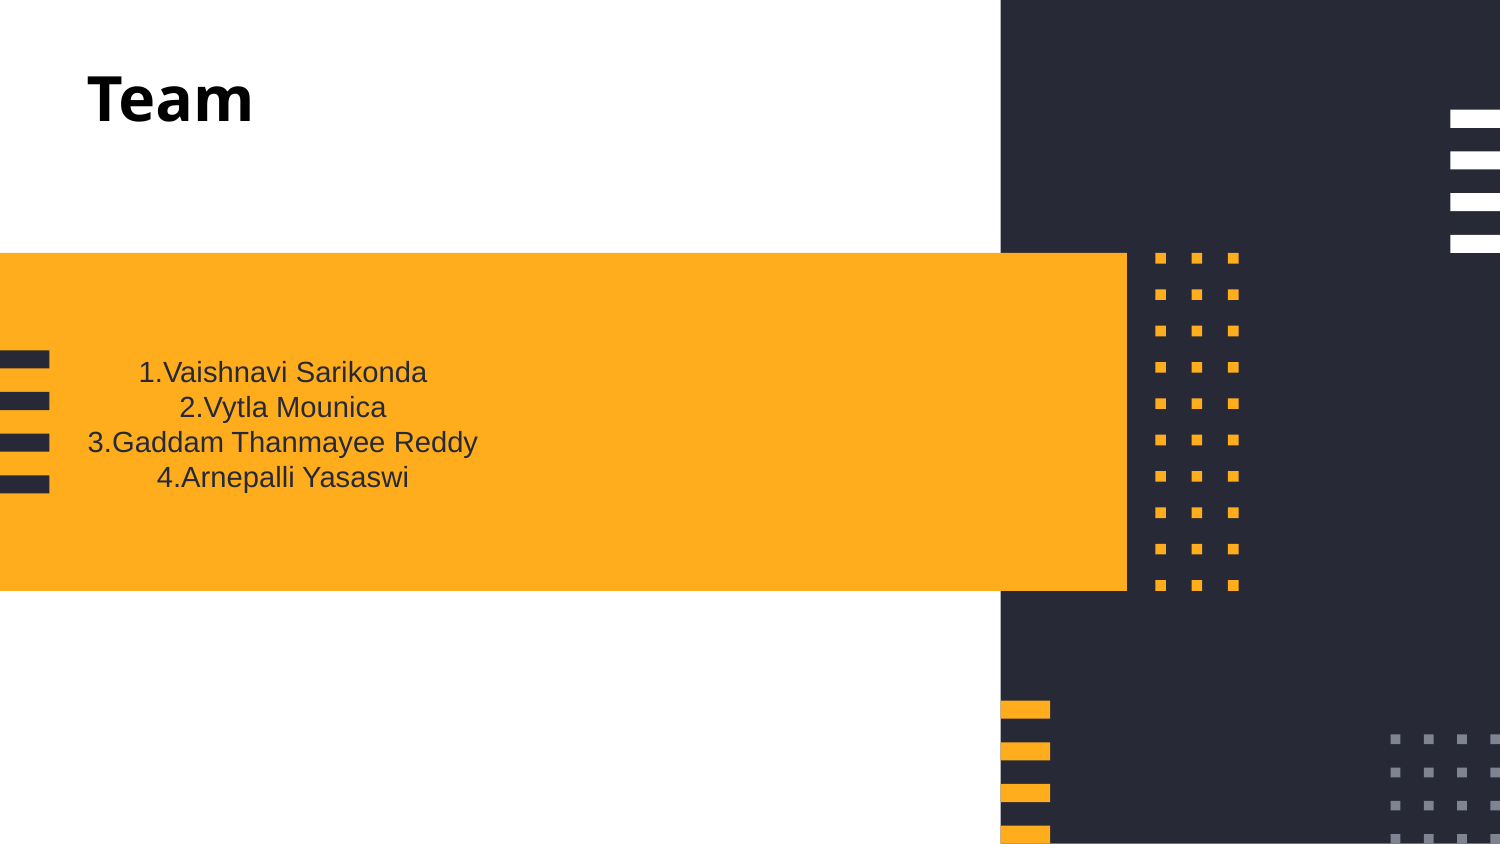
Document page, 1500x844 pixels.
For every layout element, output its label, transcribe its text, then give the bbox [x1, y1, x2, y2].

text_box 1.Vaishnavi Sarikonda 2.Vytla Mounica 3.Gaddam Thanmayee Reddy 4.Arnepalli Yasaswi [31, 346, 535, 501]
text_box Team [71, 44, 1304, 173]
